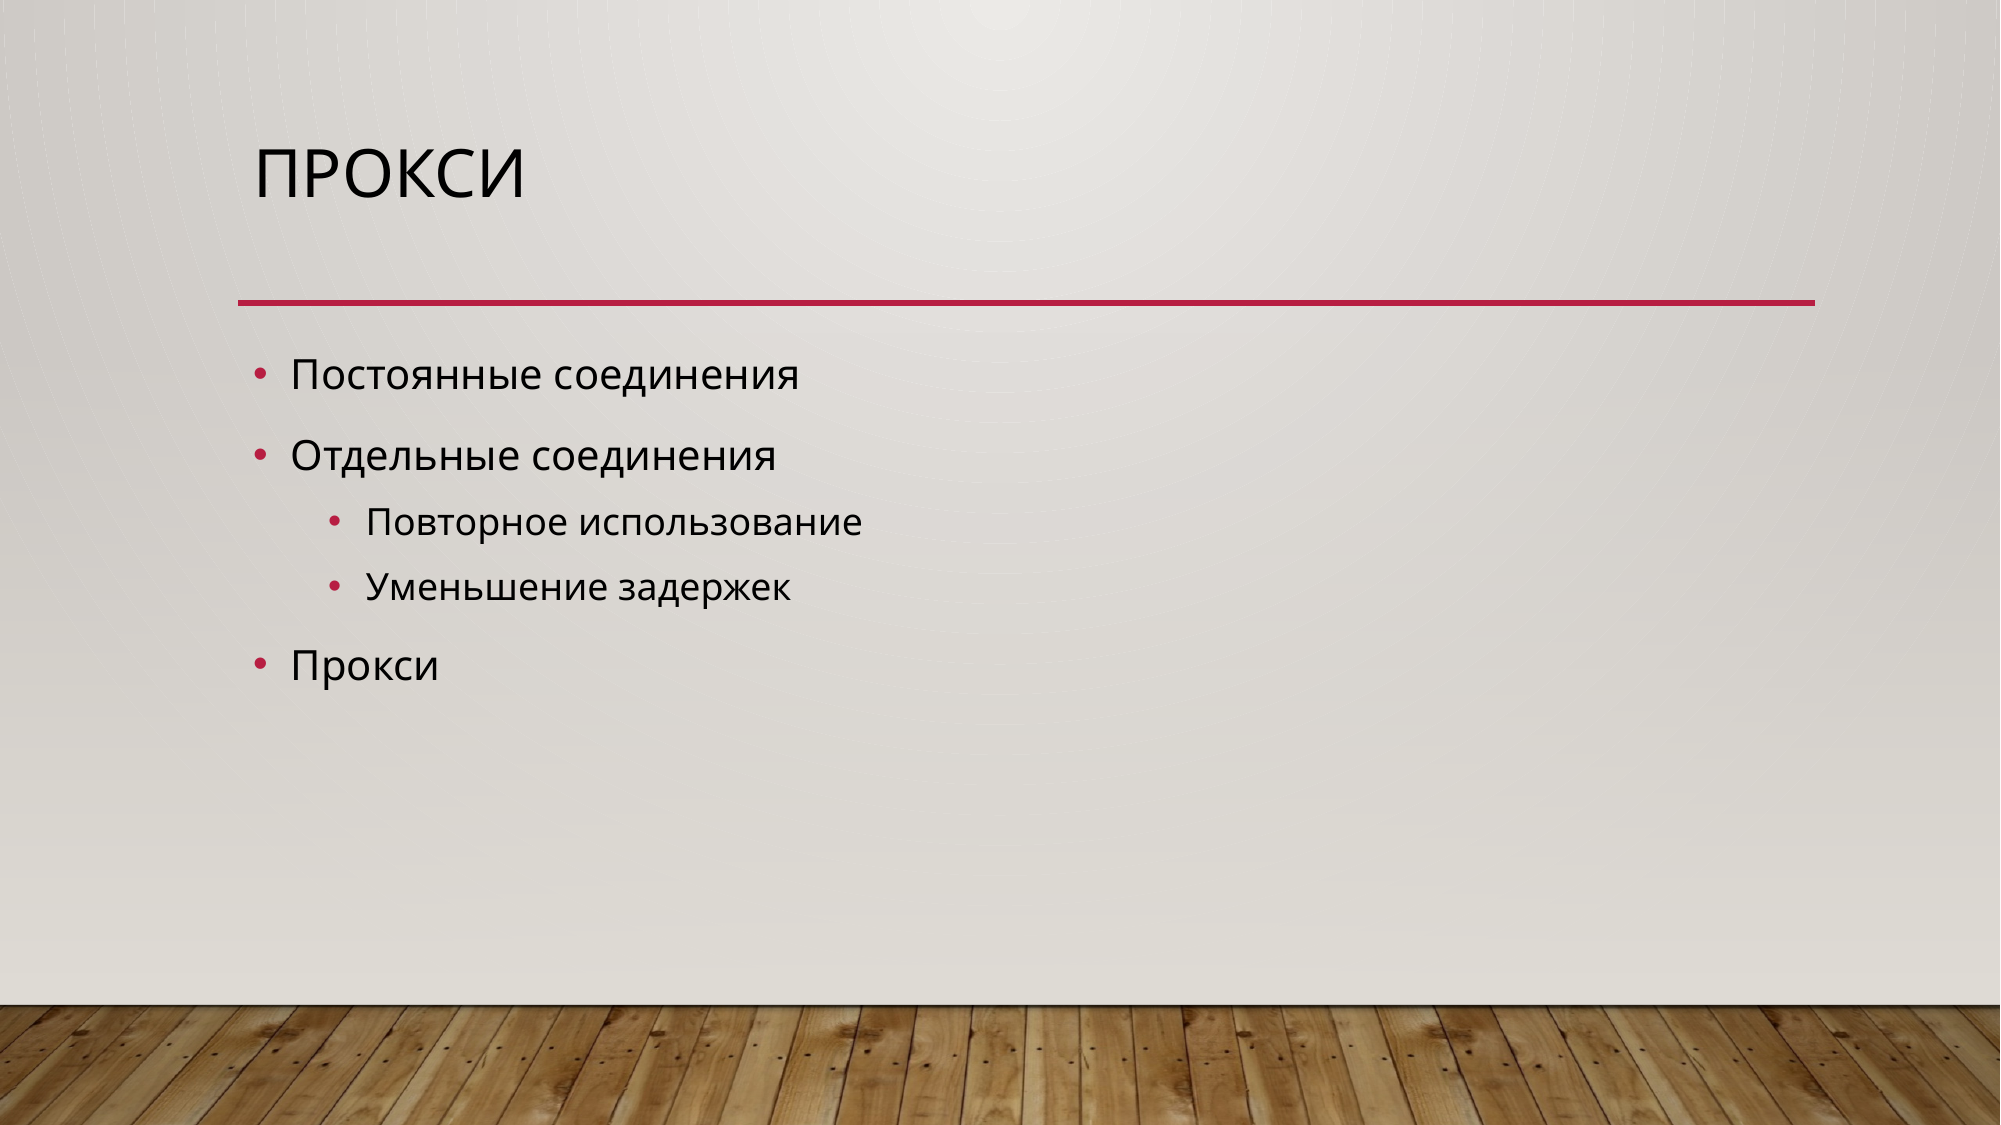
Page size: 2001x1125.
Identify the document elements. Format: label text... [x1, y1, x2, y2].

list Постоянные соединения Отдельные соединения Повторное использование Уменьшение задержек Прокси [238, 330, 1814, 897]
title Прокси [238, 131, 1814, 305]
picture [0, 1005, 2000, 1125]
